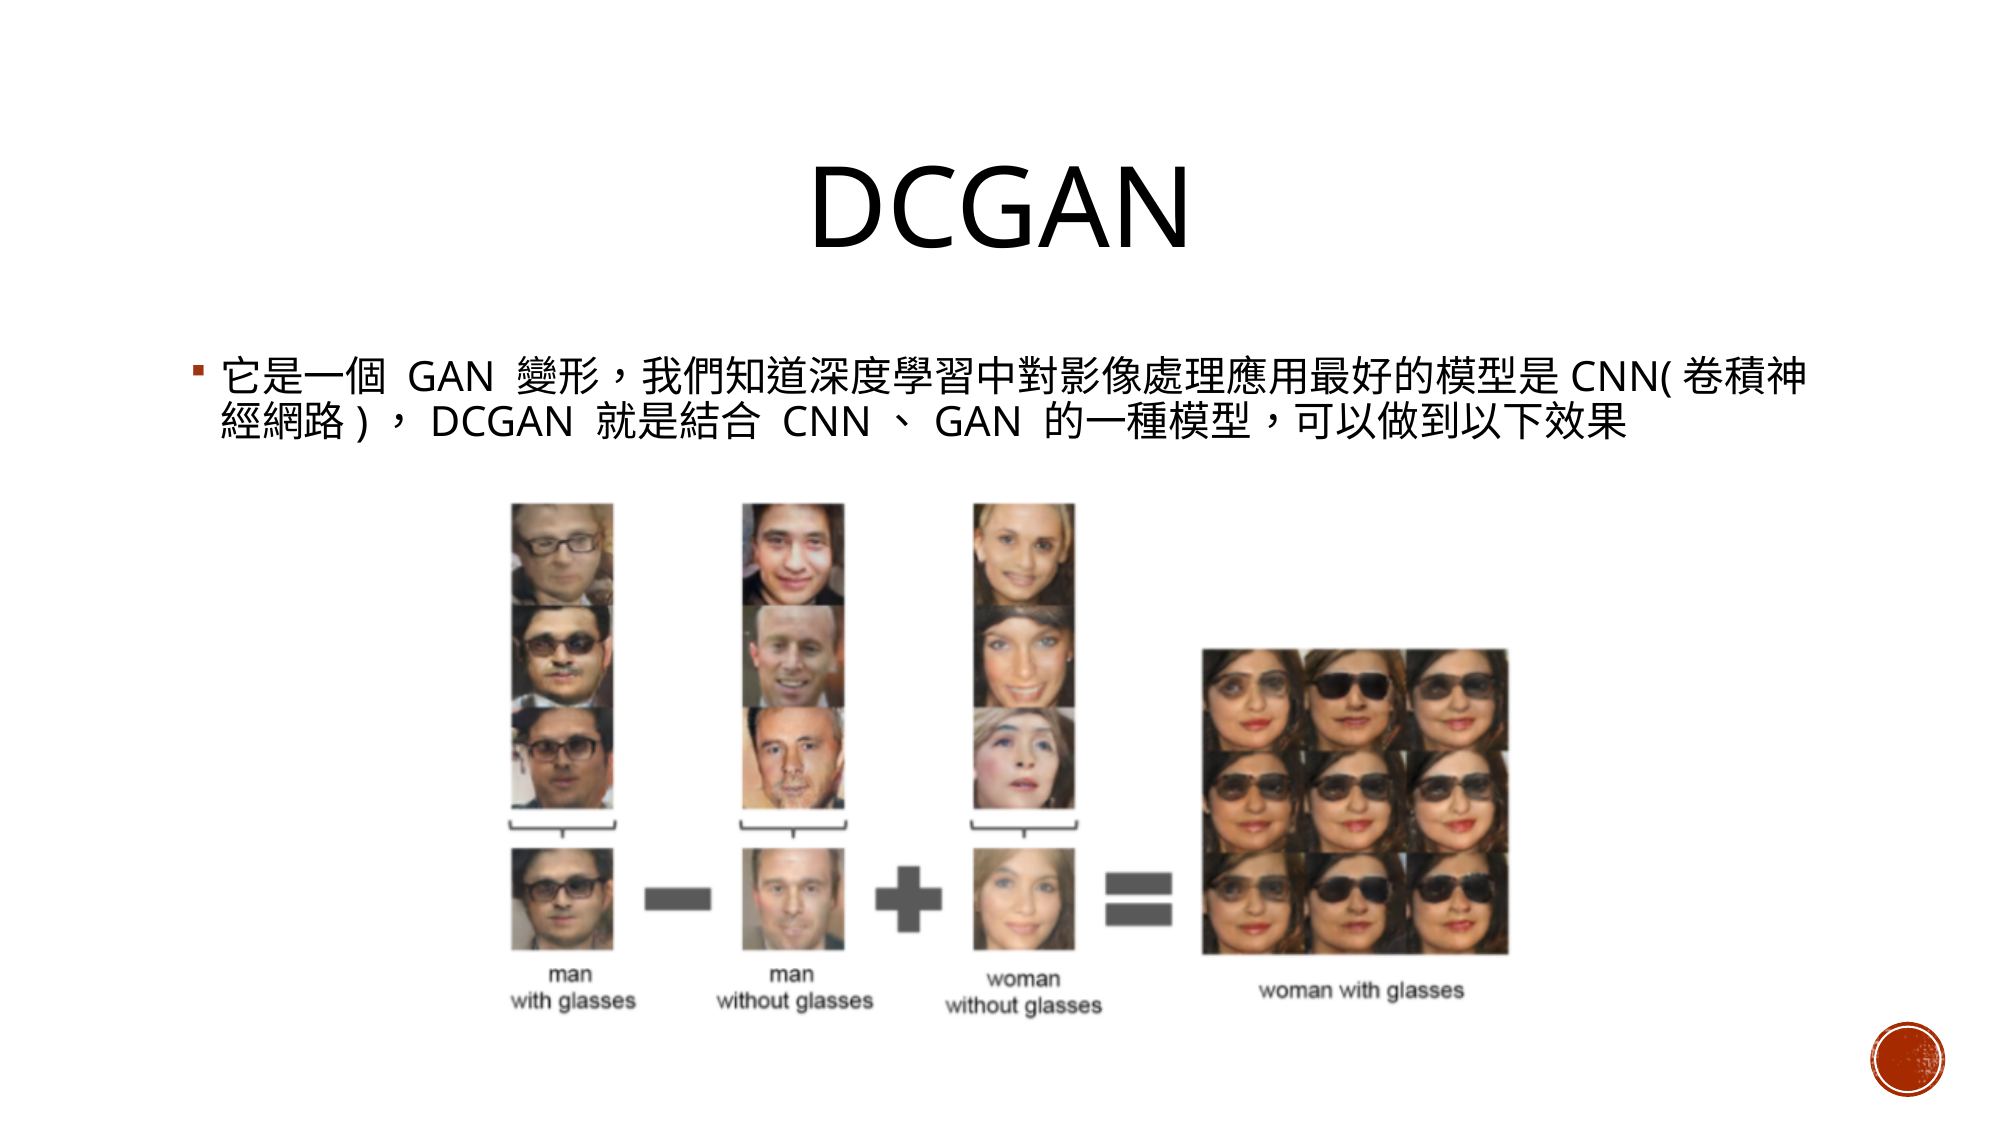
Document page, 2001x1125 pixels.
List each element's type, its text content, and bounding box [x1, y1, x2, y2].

picture [471, 487, 1529, 1028]
list 它是一個 GAN 變形，我們知道深度學習中對影像處理應用最好的模型是CNN(卷積神經網路)，DCGAN 就是結合 CNN、GAN 的一種模型，可以做到以下效果 [175, 348, 1826, 1013]
title DCGAN [175, 79, 1826, 344]
